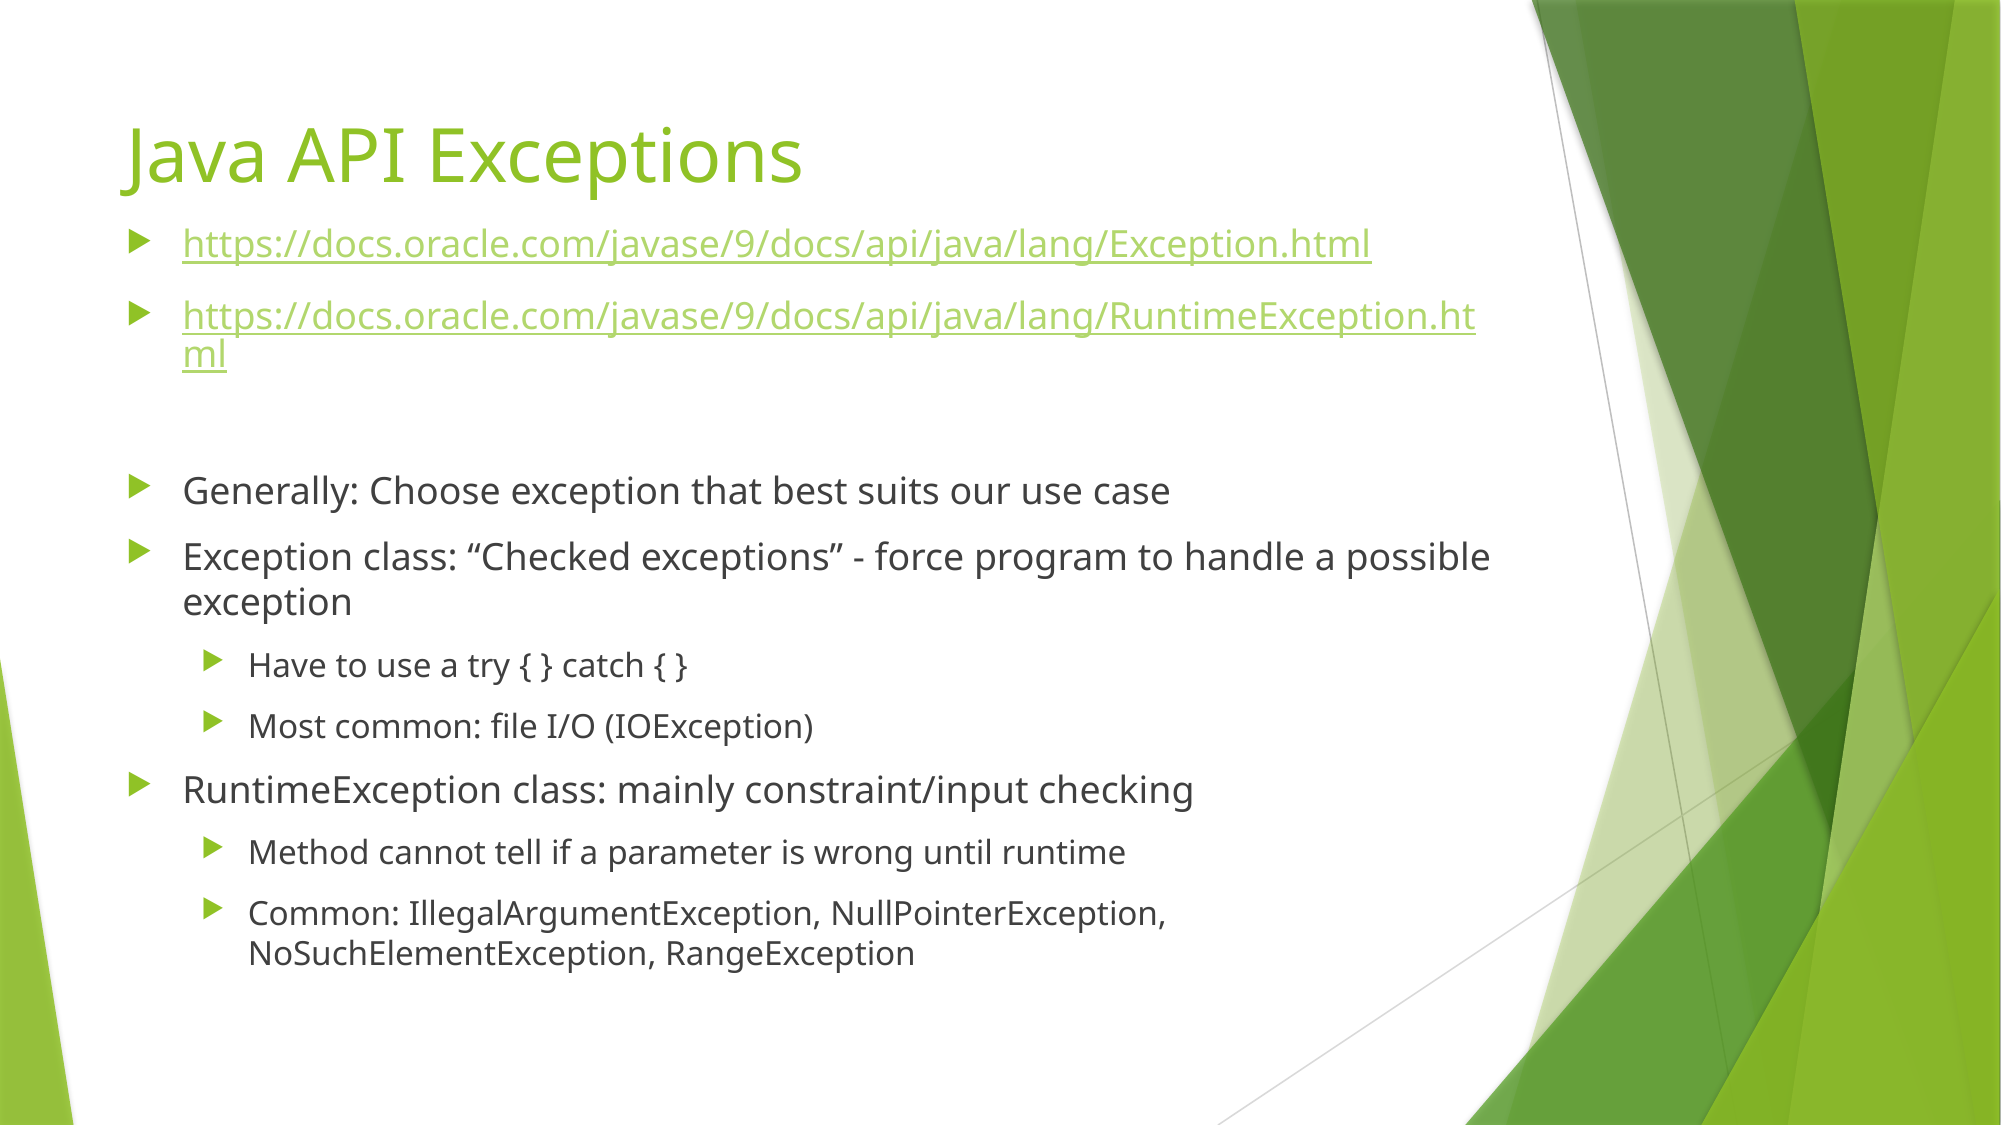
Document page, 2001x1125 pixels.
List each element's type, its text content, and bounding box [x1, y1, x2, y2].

title Java API Exceptions [111, 99, 1522, 212]
list https://docs.oracle.com/javase/9/docs/api/java/lang/Exception.html https://docs.oracle.com/javase/9/docs/api/java/lang/RuntimeException.html Generally: Choose exception that best suits our use case Exception class: “Checked exceptions” - force program to handle a possible exception Have to use a try { } catch { } Most common: file I/O (IOException) RuntimeException class: mainly constraint/input checking Method cannot tell if a parameter is wrong until runtime Common: IllegalArgumentException, NullPointerException, NoSuchElementException, RangeException [111, 212, 1522, 1025]
